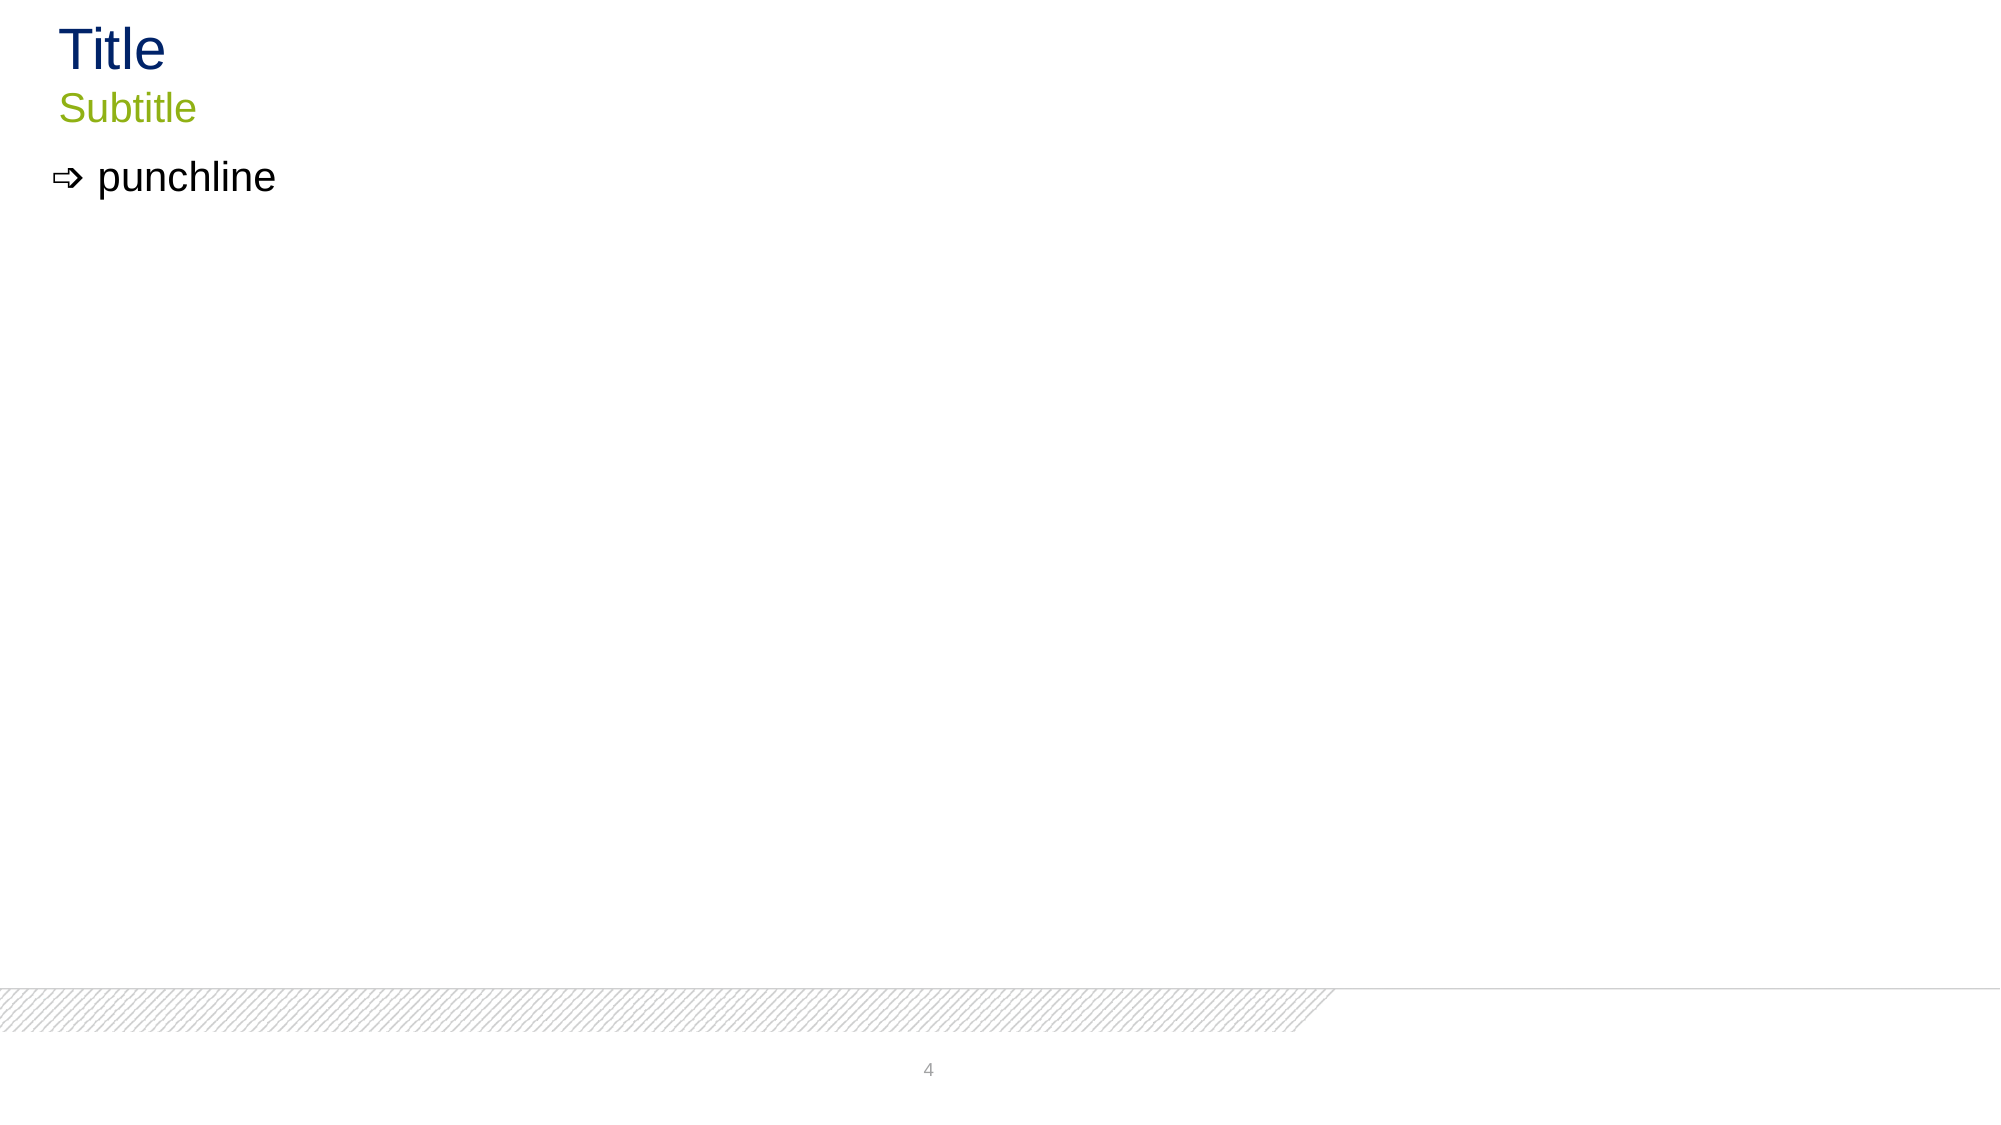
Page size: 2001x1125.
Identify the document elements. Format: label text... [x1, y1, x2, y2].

picture [0, 988, 2000, 1032]
text_box Title Subtitle [58, 4, 1476, 138]
text_box ➩ punchline [1, 142, 1999, 208]
